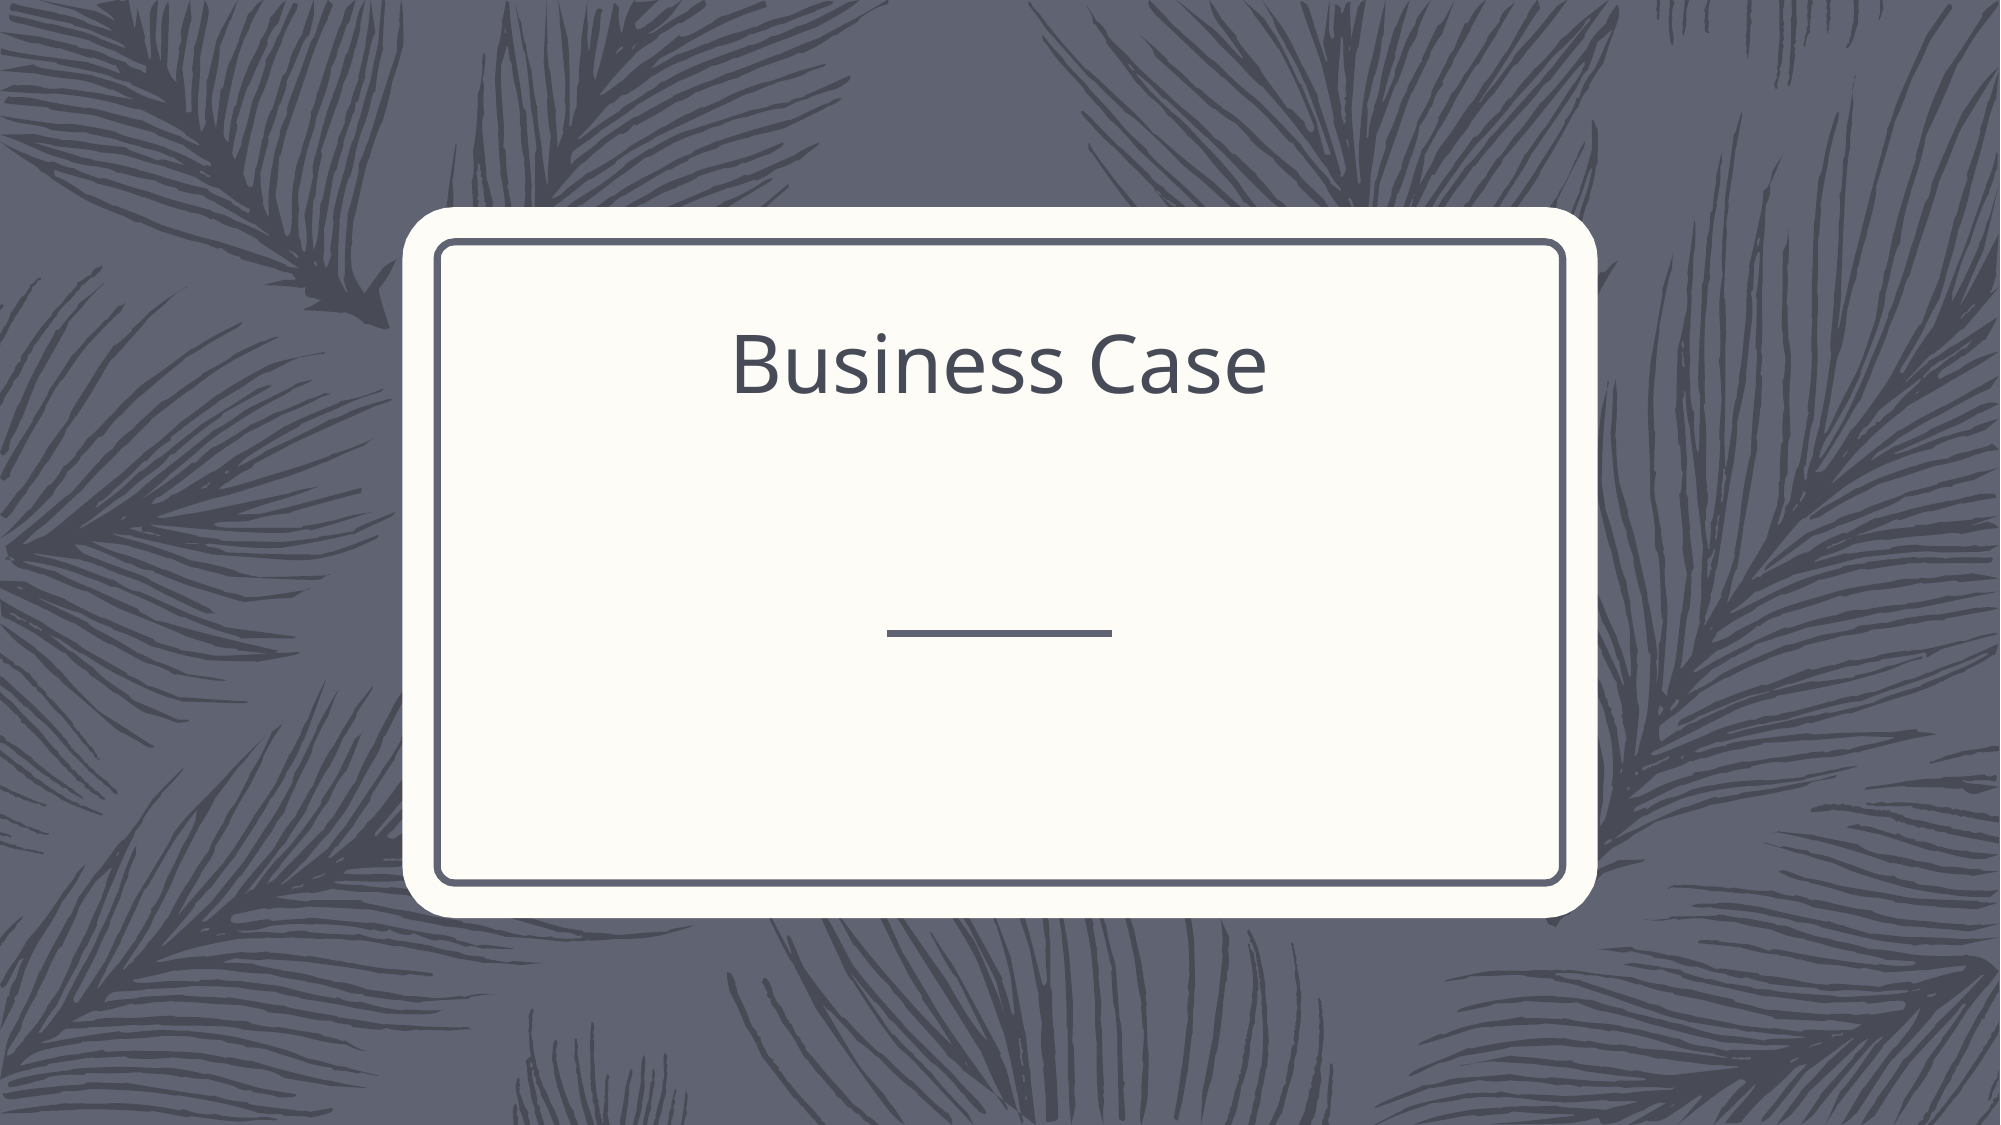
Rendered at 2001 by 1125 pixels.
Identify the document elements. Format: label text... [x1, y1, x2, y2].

title Business Case [518, 300, 1480, 603]
